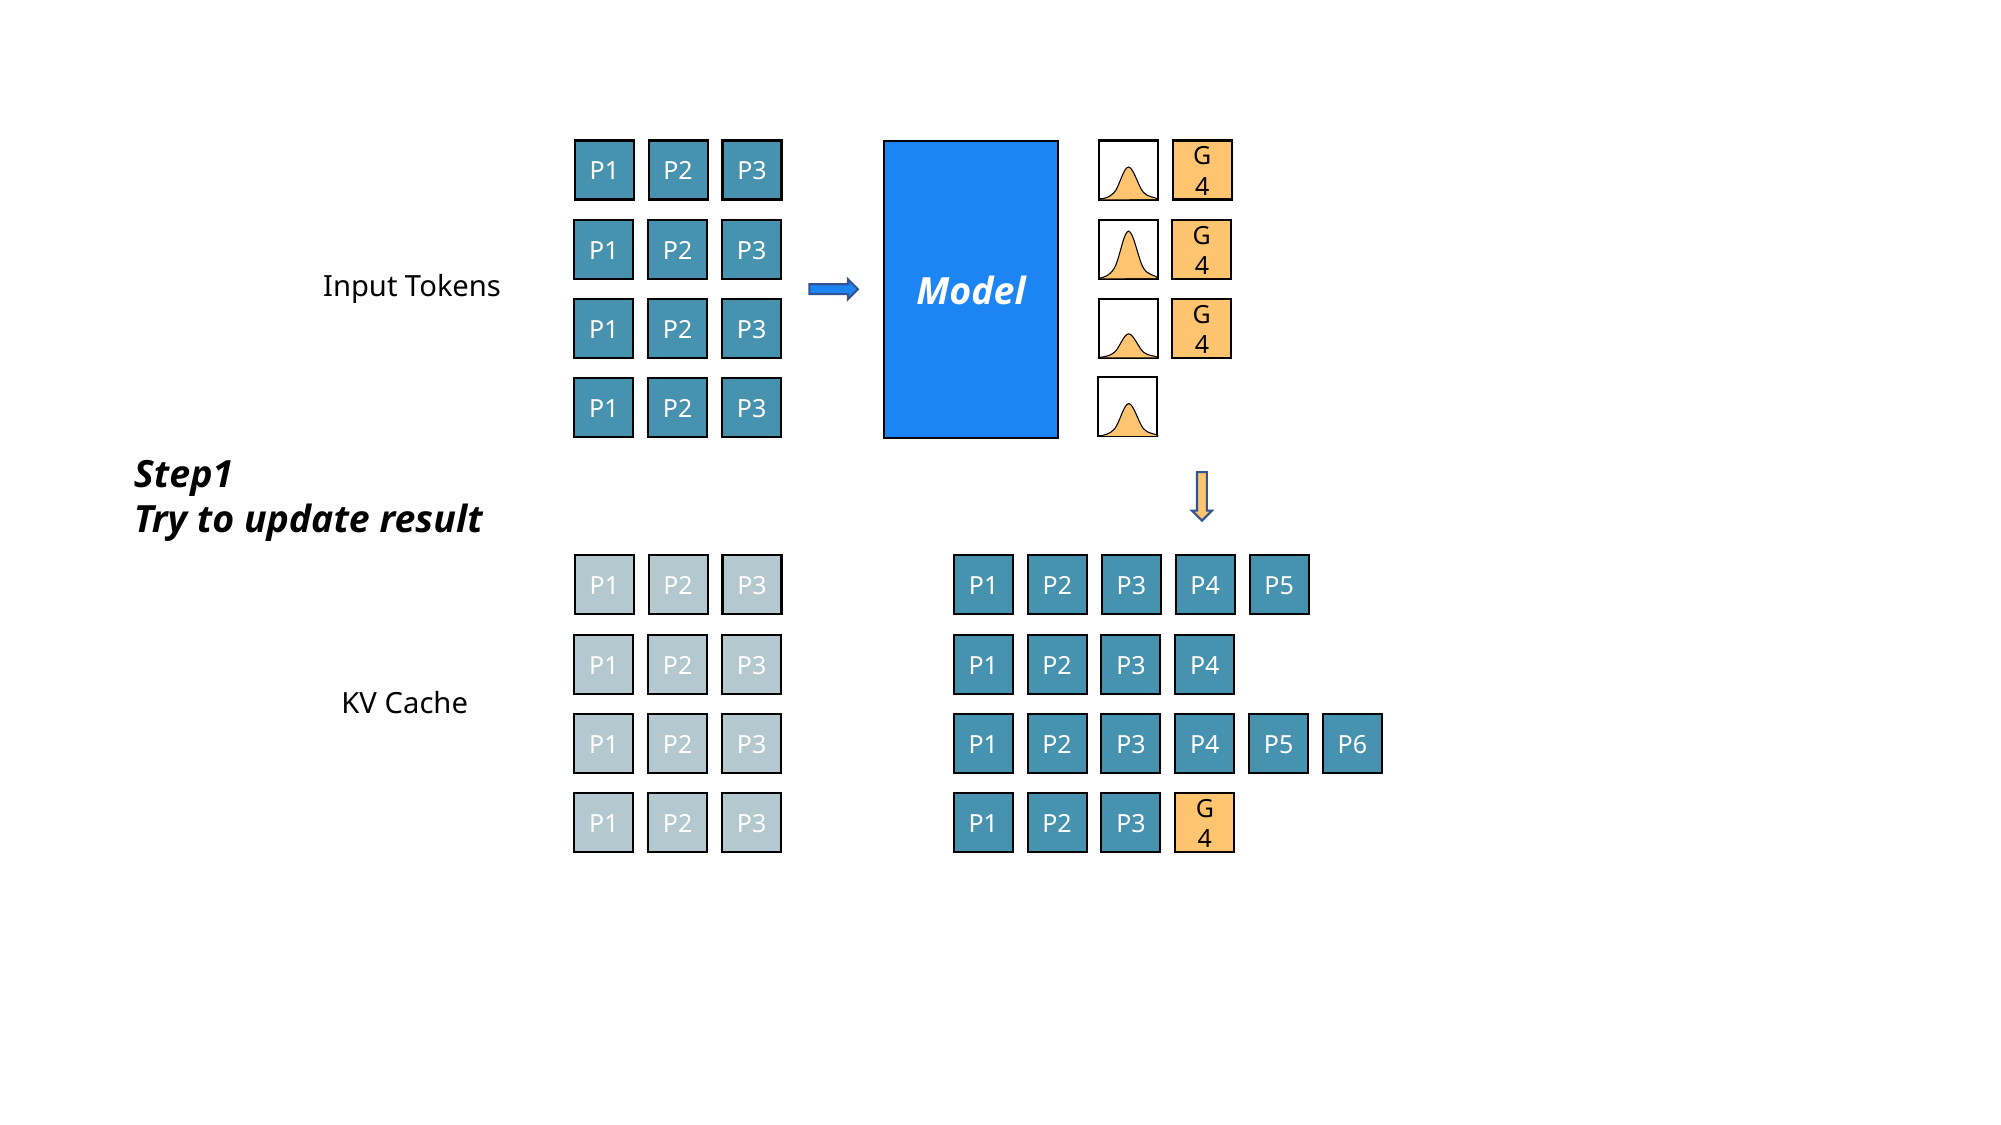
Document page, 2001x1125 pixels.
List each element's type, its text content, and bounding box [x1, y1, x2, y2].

text_box P2 [1027, 554, 1088, 615]
text_box Model [883, 140, 1059, 439]
text_box P1 [573, 792, 634, 853]
text_box P3 [1100, 713, 1161, 774]
text_box P3 [721, 792, 782, 853]
text_box P1 [953, 554, 1014, 615]
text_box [1098, 377, 1159, 437]
text_box [808, 276, 860, 302]
text_box P1 [953, 634, 1014, 695]
text_box G4 [1174, 792, 1235, 853]
text_box P3 [1100, 792, 1161, 853]
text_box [1098, 219, 1159, 279]
text_box P2 [647, 713, 708, 774]
text_box P5 [1249, 554, 1310, 615]
text_box P3 [1100, 634, 1161, 695]
text_box P6 [1322, 713, 1383, 774]
text_box [1189, 471, 1215, 523]
text_box P2 [647, 792, 708, 853]
text_box P1 [953, 792, 1014, 853]
text_box Step1 Try to update result [119, 442, 498, 548]
text_box P2 [1027, 713, 1088, 774]
text_box P1 [573, 634, 634, 695]
text_box P1 [573, 713, 634, 774]
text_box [1098, 140, 1158, 200]
text_box P3 [721, 554, 783, 615]
text_box P1 [953, 713, 1014, 774]
text_box P2 [648, 554, 709, 615]
text_box P3 [1101, 554, 1162, 615]
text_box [574, 140, 782, 438]
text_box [1098, 298, 1159, 358]
text_box G4 [1171, 219, 1232, 280]
text_box P4 [1175, 554, 1236, 615]
text_box P1 [574, 554, 635, 615]
text_box Input Tokens [308, 260, 516, 310]
text_box G4 [1171, 298, 1232, 359]
text_box P3 [721, 634, 782, 695]
text_box P2 [647, 634, 708, 695]
text_box P3 [721, 713, 782, 774]
text_box KV Cache [326, 676, 483, 727]
text_box P2 [1027, 634, 1088, 695]
text_box P2 [1027, 792, 1088, 853]
text_box P4 [1174, 634, 1235, 695]
text_box G4 [1172, 139, 1233, 201]
text_box P5 [1248, 713, 1309, 774]
text_box P4 [1174, 713, 1235, 774]
